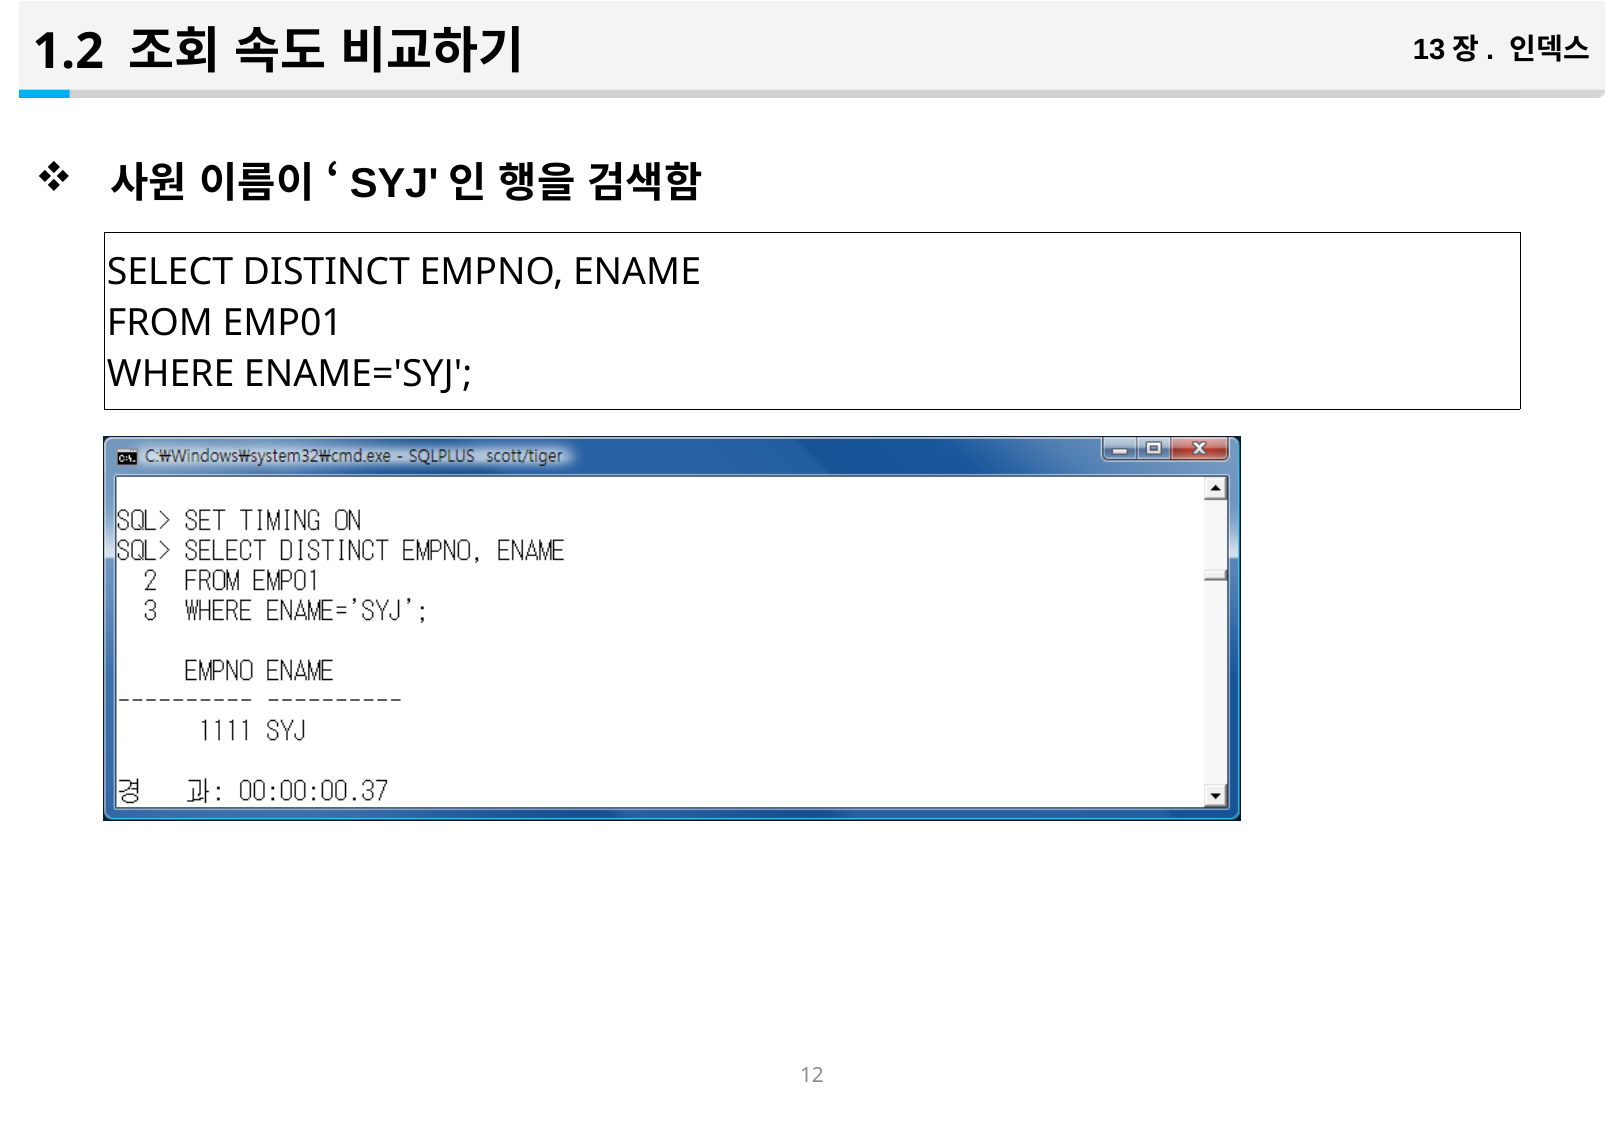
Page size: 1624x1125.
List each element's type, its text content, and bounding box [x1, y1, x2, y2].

list 1.2 조회 속도 비교하기 [17, 11, 1167, 85]
picture [102, 436, 1241, 821]
table_header SELECT DISTINCT EMPNO, ENAME FROM EMP01 WHERE ENAME='SYJ'; [105, 233, 1520, 409]
text_box 사원 이름이 ‘SYJ'인 행을 검색함 [20, 123, 1602, 889]
picture [19, 1, 1605, 98]
text_box 13장. 인덱스 [1398, 22, 1606, 73]
slide_number 11 [622, 1045, 1002, 1106]
